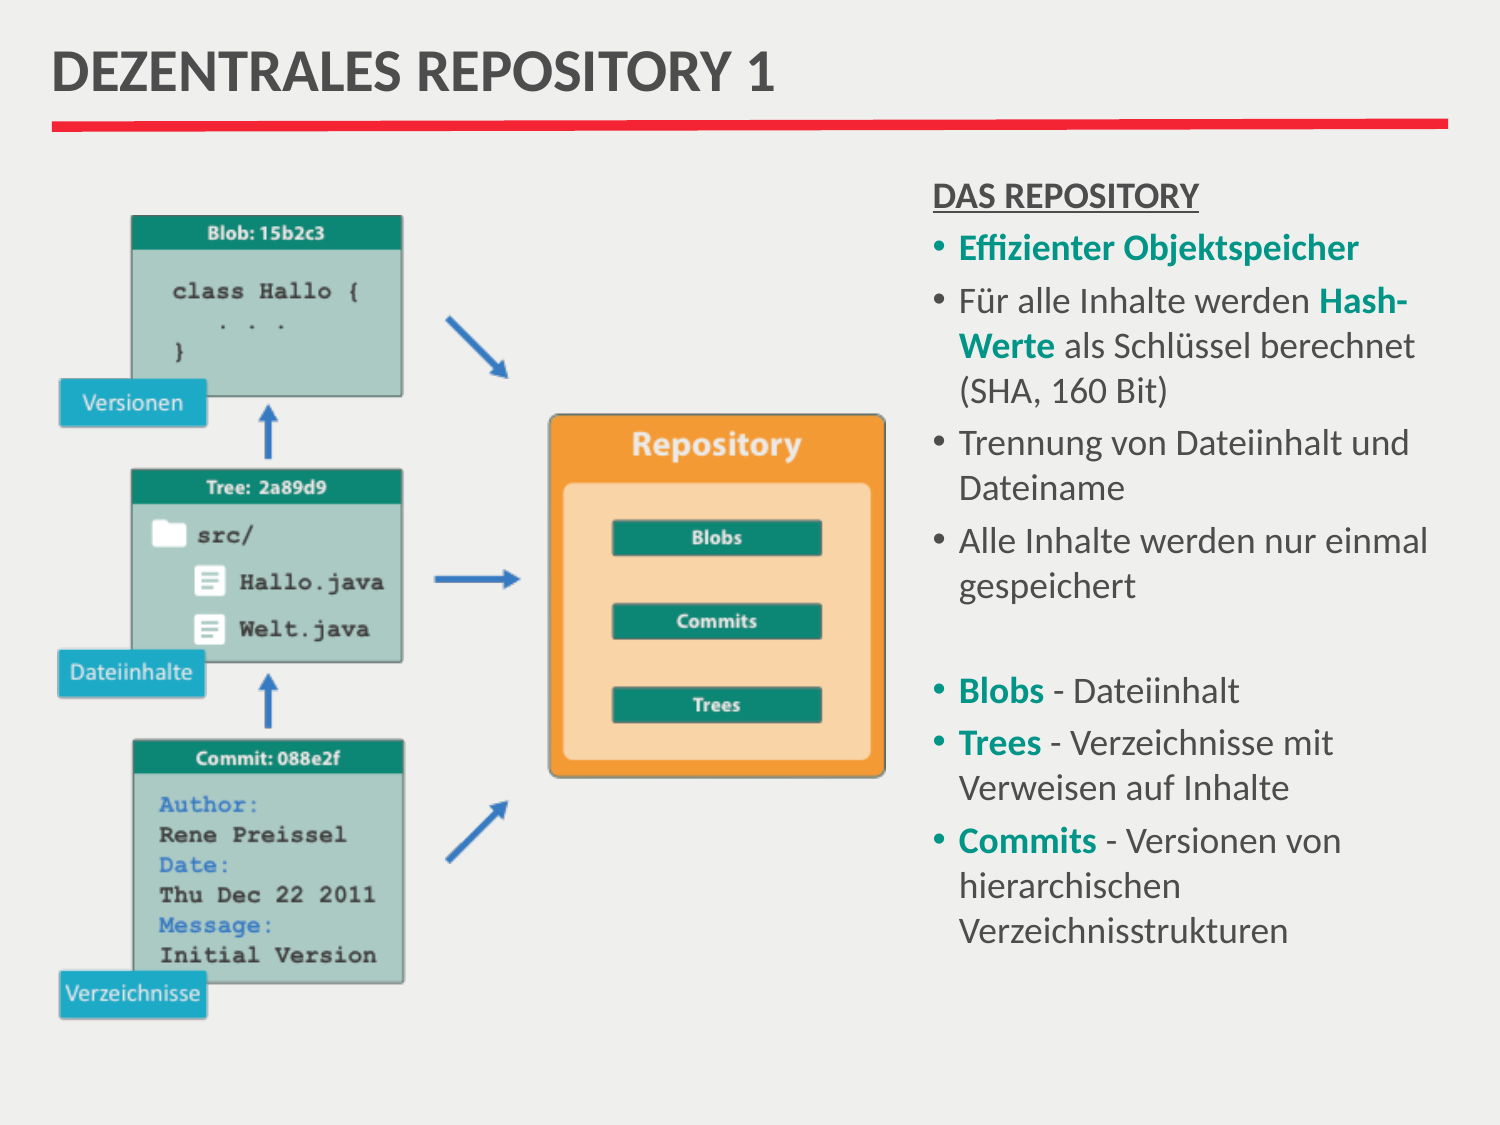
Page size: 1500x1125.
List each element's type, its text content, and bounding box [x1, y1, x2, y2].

picture [51, 215, 886, 1028]
list DAS REPOSITORY Effizienter Objektspeicher Für alle Inhalte werden Hash-Werte als Schlüssel berechnet (SHA, 160 Bit) Trennung von Dateiinhalt und Dateiname Alle Inhalte werden nur einmal gespeichert Blobs - Dateiinhalt Trees - Verzeichnisse mit Verweisen auf Inhalte Commits - Versionen von hierarchischen Verzeichnisstrukturen [896, 170, 1449, 1089]
title DEZENTRALES REPOSITORY 1 [51, 30, 1449, 104]
